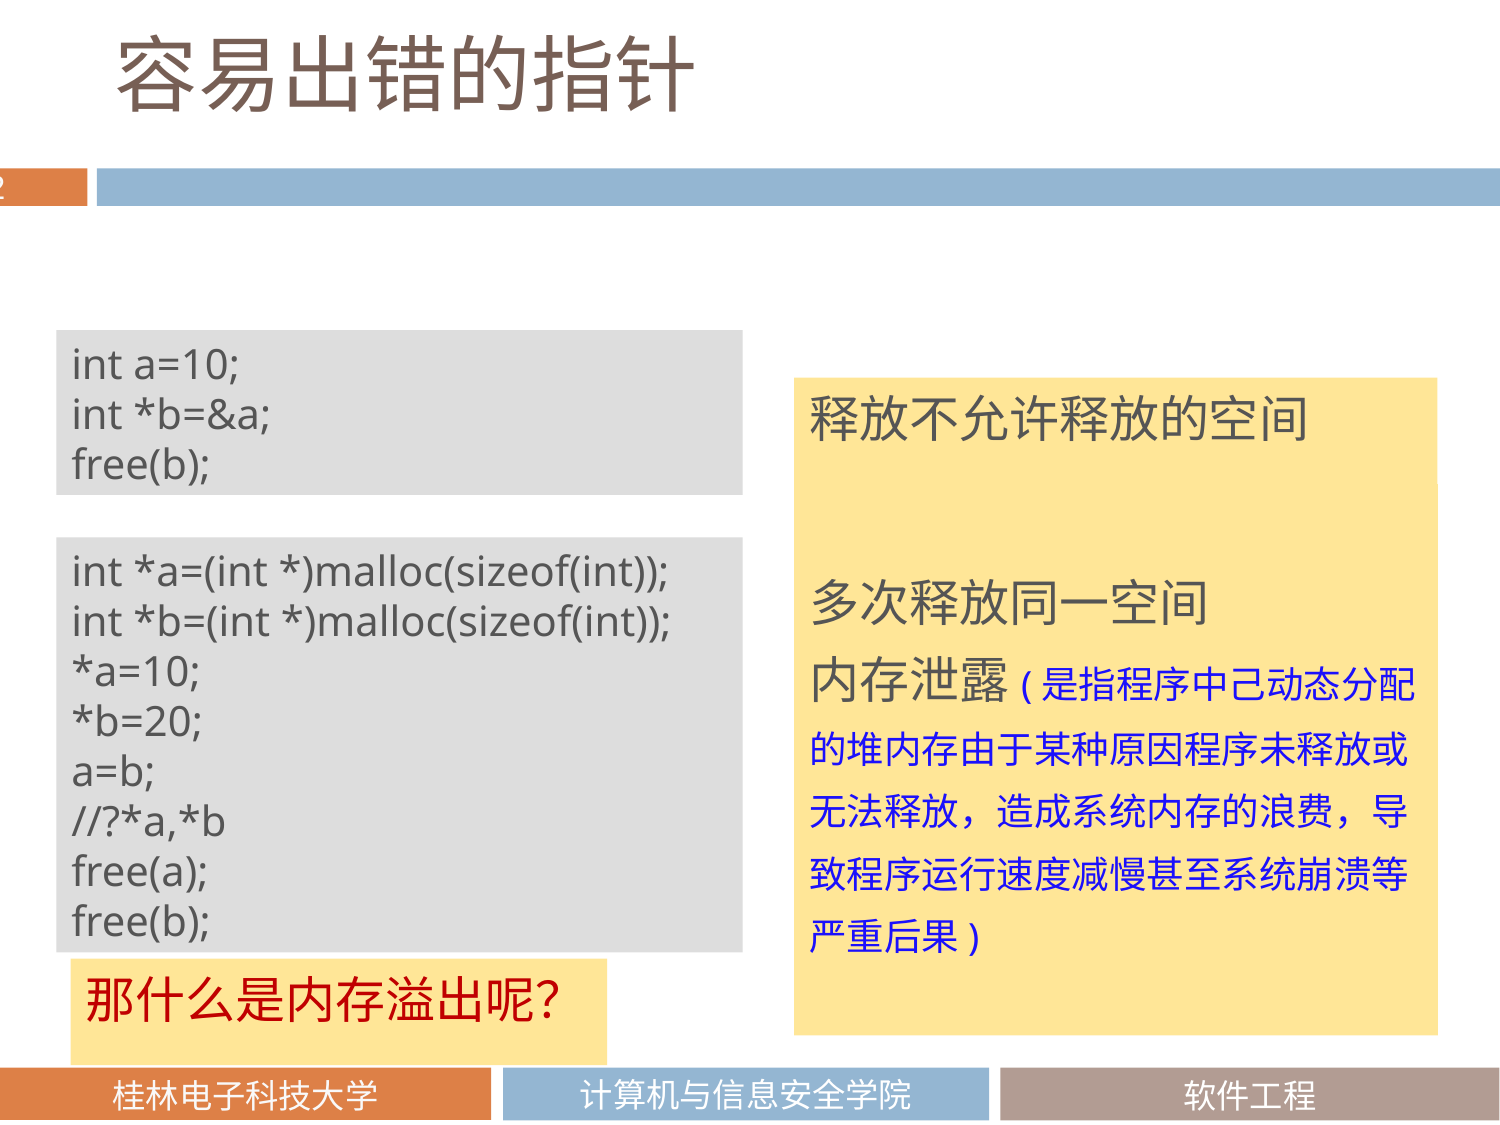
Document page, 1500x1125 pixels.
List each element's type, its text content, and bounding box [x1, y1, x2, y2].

title 容易出错的指针 [99, 89, 1438, 155]
text_box int *a=(int *)malloc(sizeof(int)); int *b=(int *)malloc(sizeof(int)); *a=10; *b=20; a=b; //?*a,*b free(a); free(b); [56, 537, 743, 953]
text_box 那什么是内存溢出呢？ [70, 958, 608, 1066]
text_box 释放不允许释放的空间 [794, 377, 1438, 484]
text_box 多次释放同一空间 内存泄露(是指程序中己动态分配的堆内存由于某种原因程序未释放或无法释放，造成系统内存的浪费，导致程序运行速度减慢甚至系统崩溃等严重后果) [794, 484, 1438, 1036]
text_box int a=10; int *b=&a; free(b); [56, 330, 743, 495]
